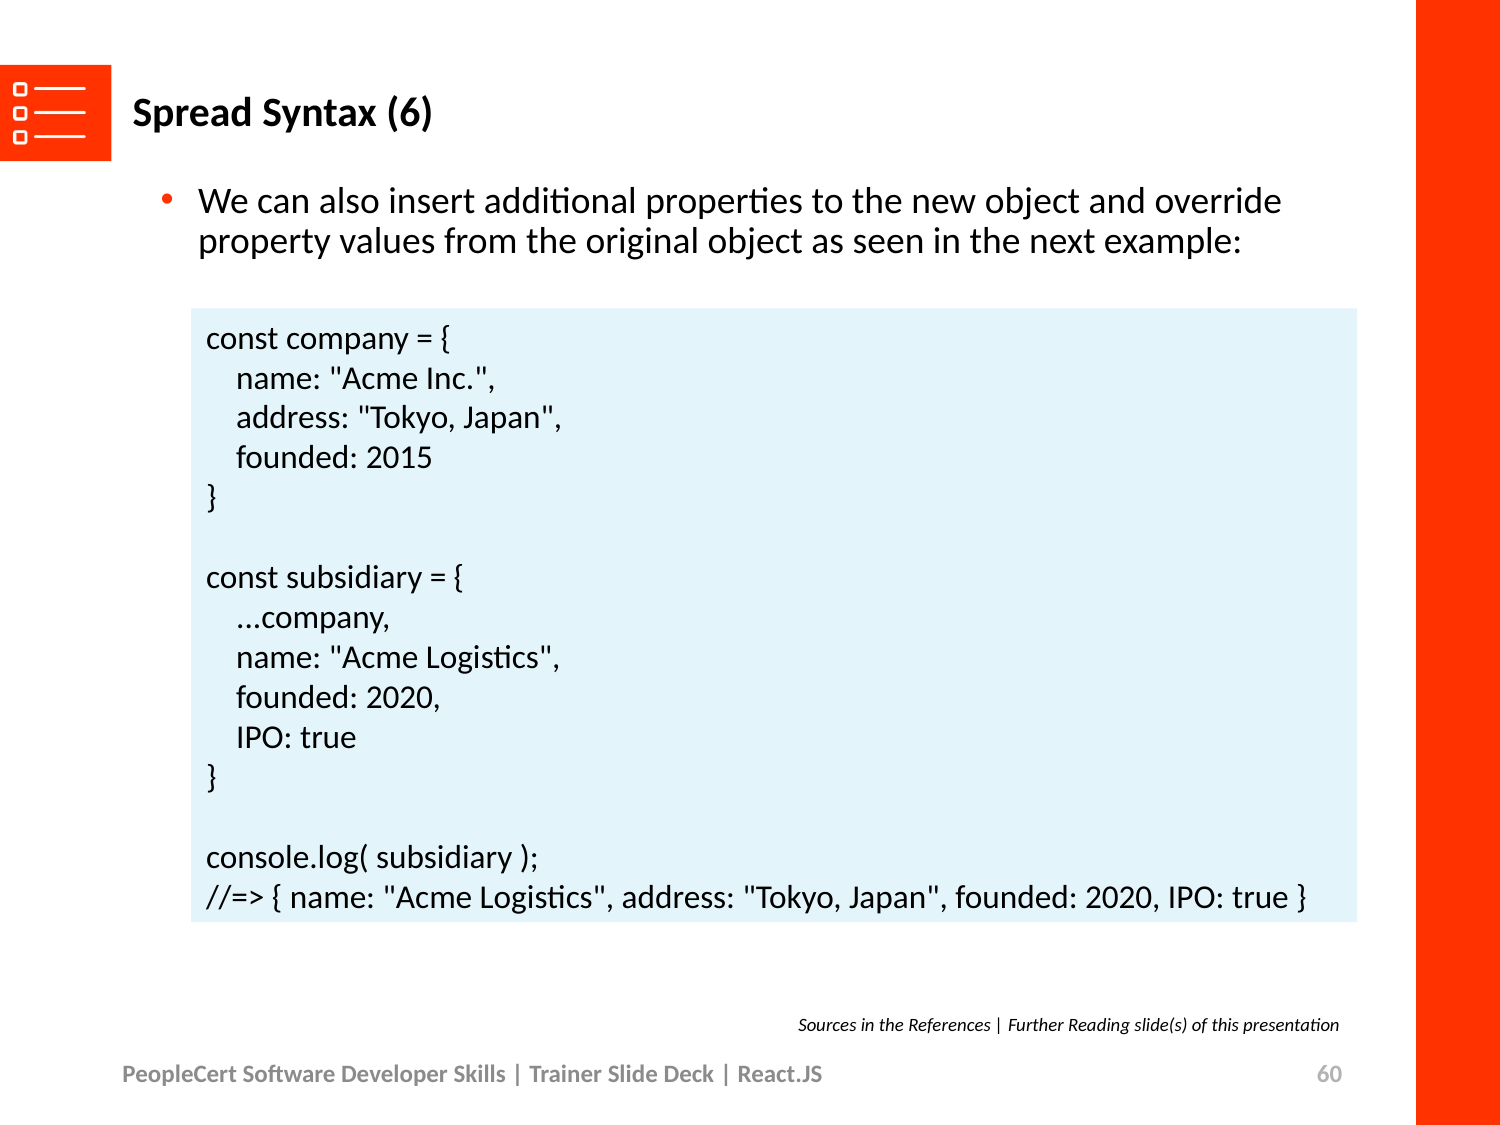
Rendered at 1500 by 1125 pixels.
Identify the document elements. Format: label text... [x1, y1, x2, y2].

text_box const company = { name: "Acme Inc.", address: "Tokyo, Japan", founded: 2015 } const subsidiary = { ...company, name: "Acme Logistics", founded: 2020, IPO: true } console.log( subsidiary ); //=> { name: "Acme Logistics", address: "Tokyo, Japan", founded: 2020, IPO: true } [191, 308, 1358, 923]
slide_number 60 [1059, 1042, 1358, 1103]
list PeopleCert Software Developer Skills | Trainer Slide Deck | React.JS [107, 1042, 943, 1103]
list We can also insert additional properties to the new object and override property values from the original object as seen in the next example: [117, 173, 1358, 988]
picture [10, 77, 88, 149]
text_box Sources in the References | Further Reading slide(s) of this presentation [783, 1004, 1355, 1043]
title Spread Syntax (6) [117, 64, 1358, 162]
